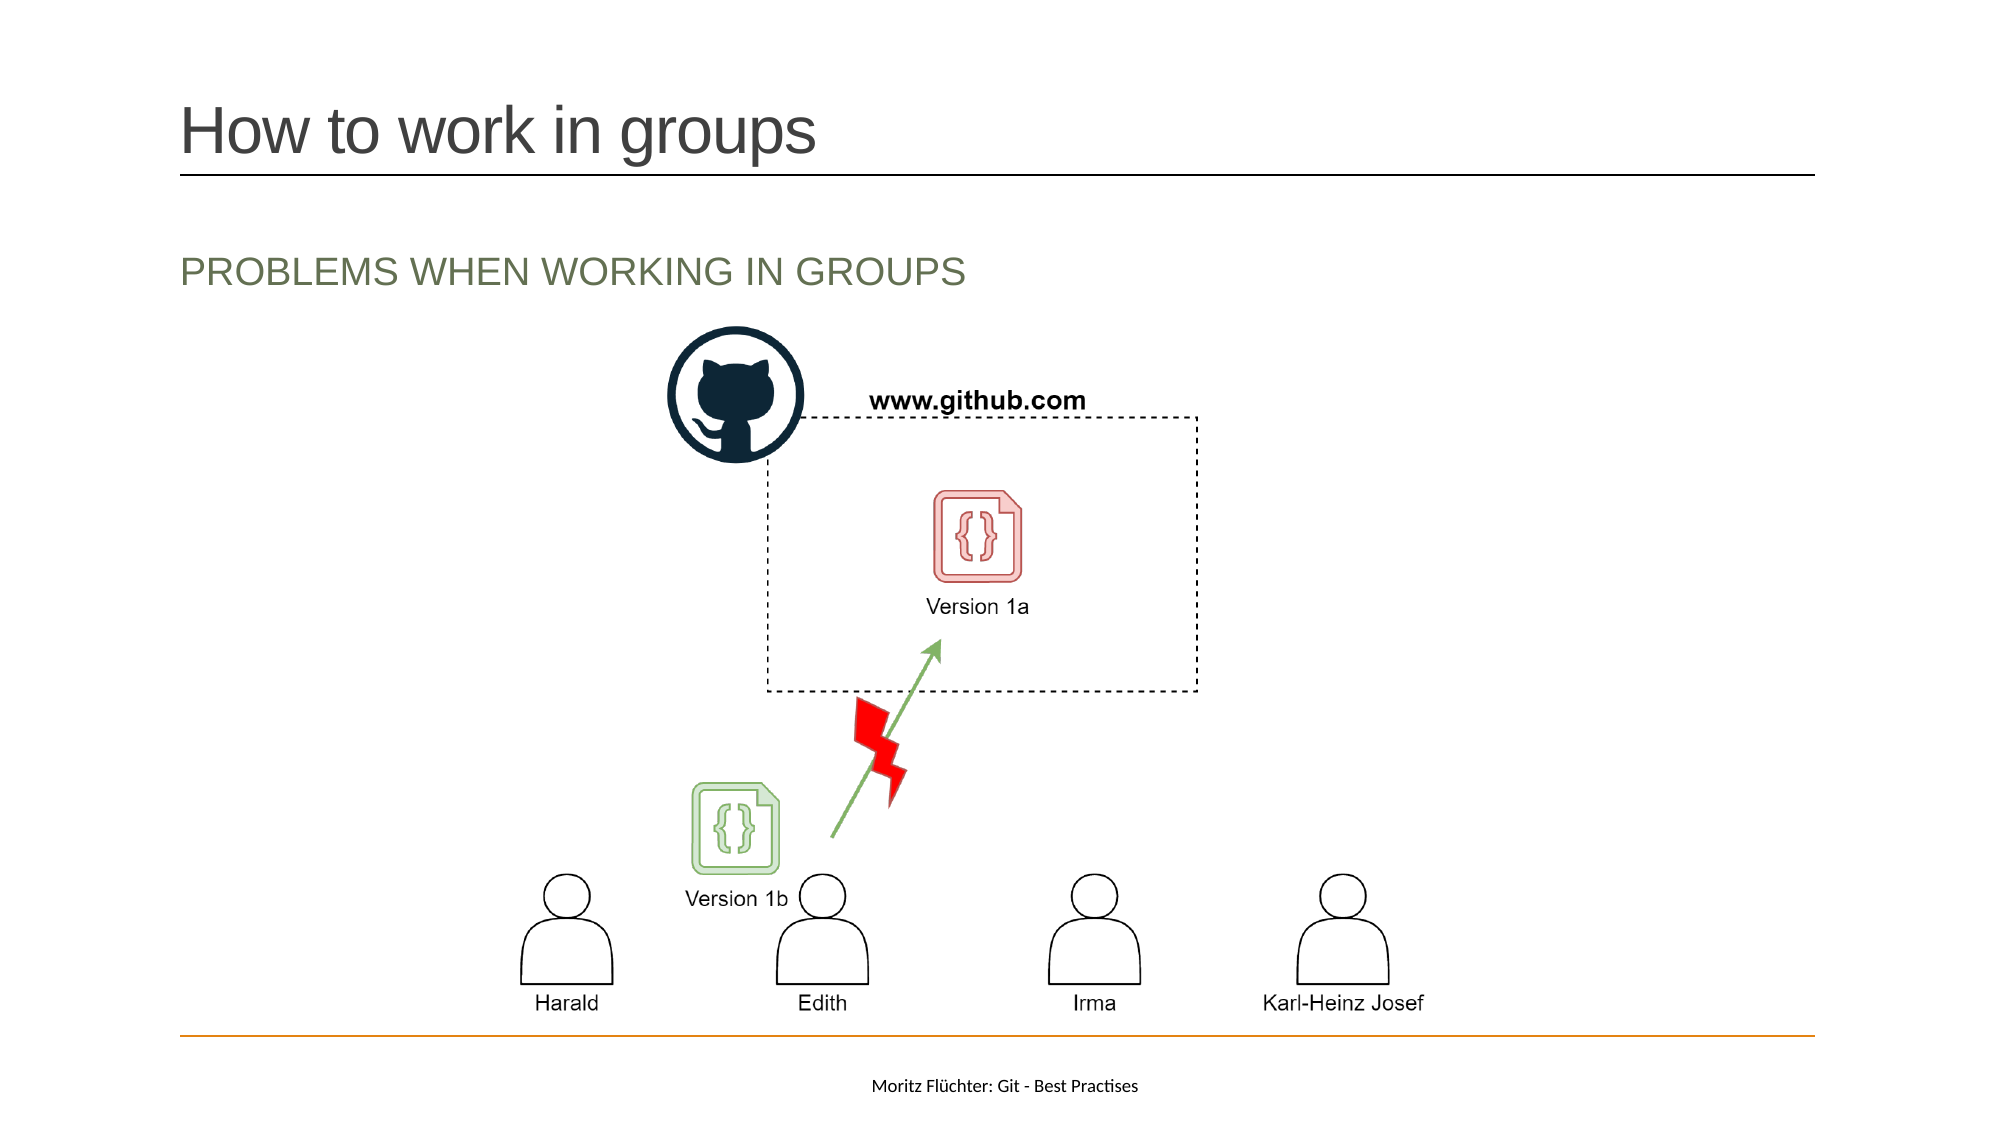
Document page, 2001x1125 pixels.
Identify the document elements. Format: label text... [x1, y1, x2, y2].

footer Moritz Flüchter: Git - Best Practises [609, 1054, 1401, 1115]
text_box Problems when working in groups [164, 212, 1781, 333]
title How to work in groups [164, 59, 1800, 175]
picture [519, 324, 1435, 1022]
